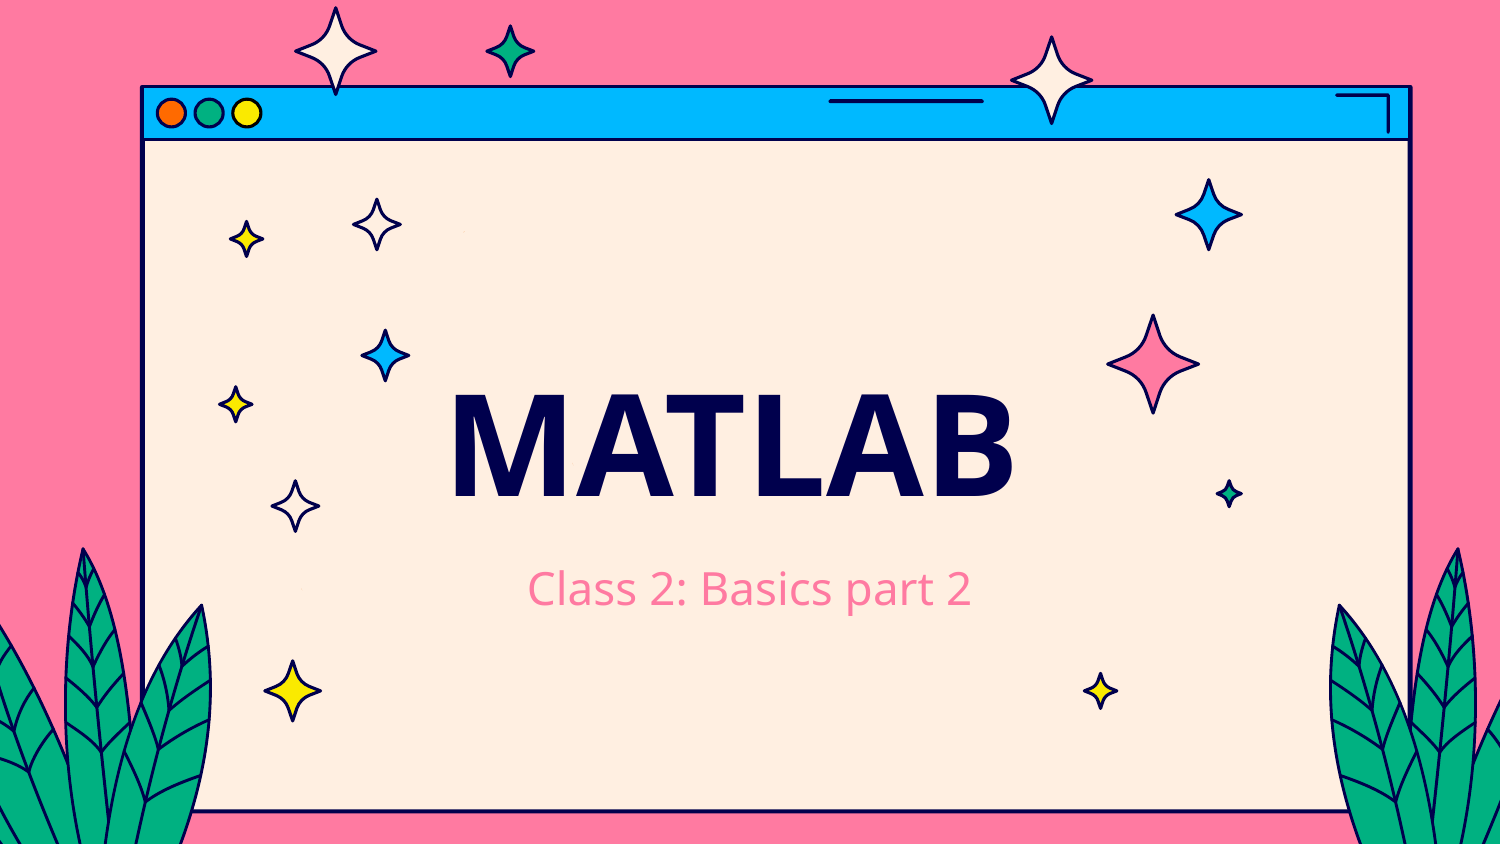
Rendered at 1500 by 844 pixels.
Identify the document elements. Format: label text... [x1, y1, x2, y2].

subtitle Class 2: Basics part 2 [392, 544, 1108, 675]
title MATLAB [353, 253, 1147, 539]
